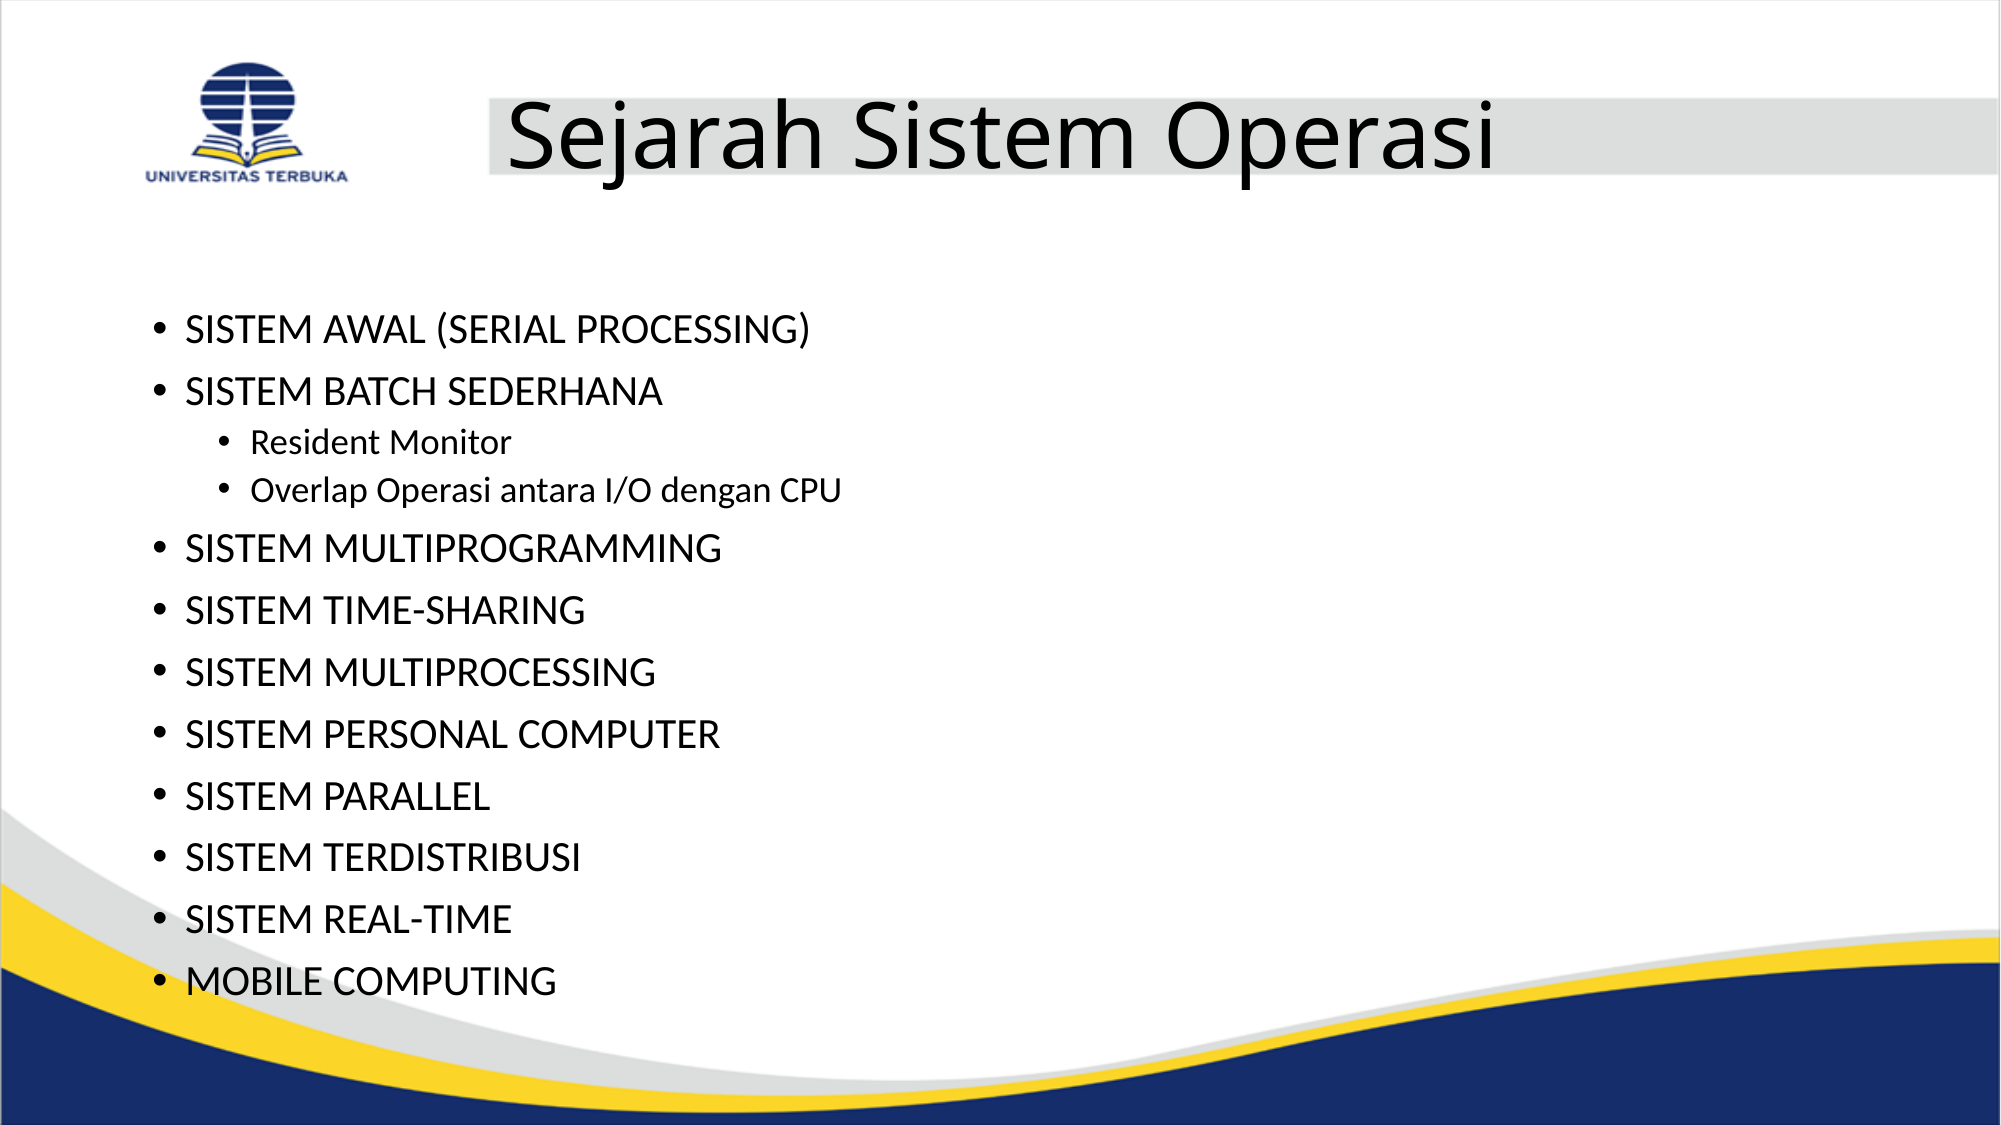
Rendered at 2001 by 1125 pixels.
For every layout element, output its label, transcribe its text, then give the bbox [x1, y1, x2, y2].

picture [0, 0, 2001, 1125]
list SISTEM AWAL (SERIAL PROCESSING) SISTEM BATCH SEDERHANA Resident Monitor Overlap Operasi antara I/O dengan CPU SISTEM MULTIPROGRAMMING SISTEM TIME-SHARING SISTEM MULTIPROCESSING SISTEM PERSONAL COMPUTER SISTEM PARALLEL SISTEM TERDISTRIBUSI SISTEM REAL-TIME MOBILE COMPUTING [137, 299, 1863, 1014]
title Sejarah Sistem Operasi [491, 59, 1863, 218]
